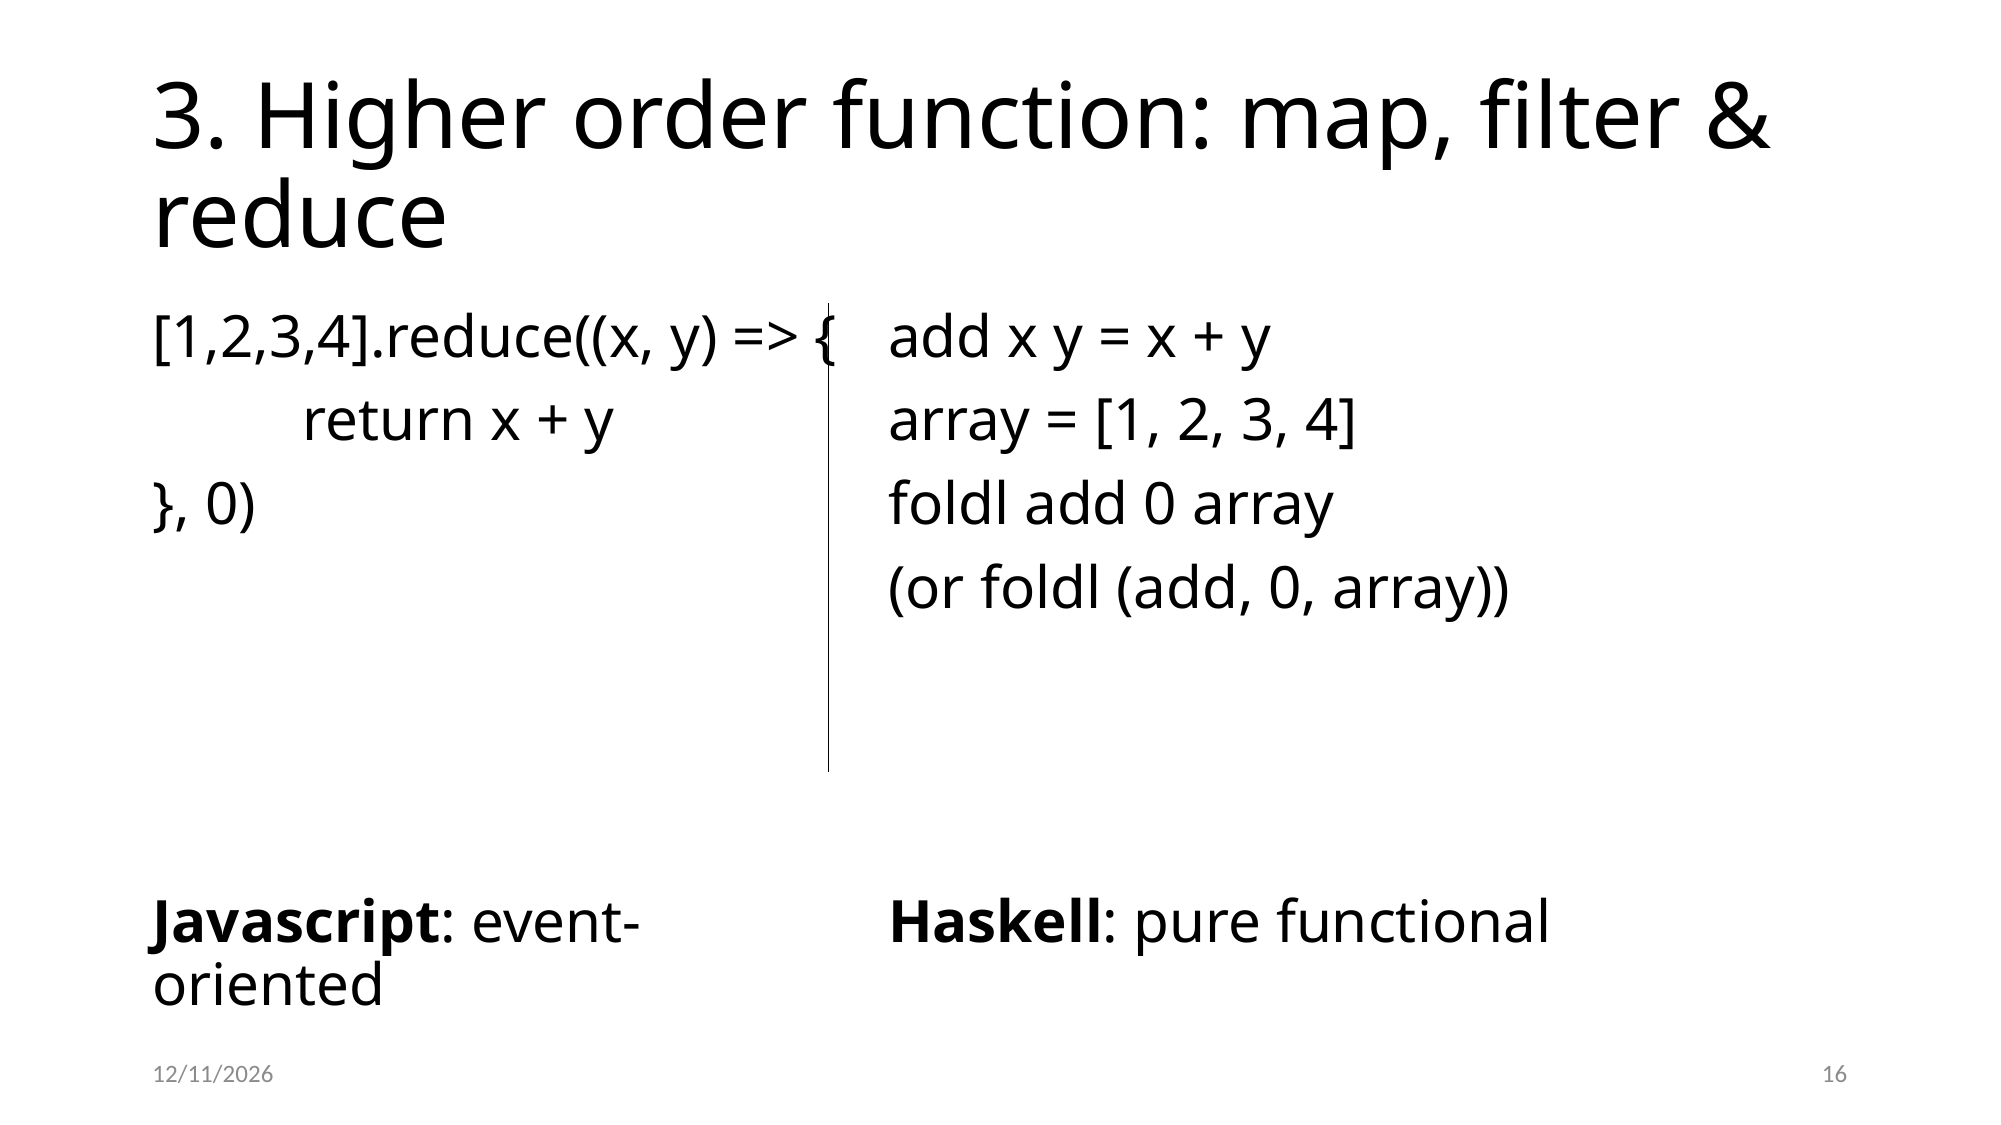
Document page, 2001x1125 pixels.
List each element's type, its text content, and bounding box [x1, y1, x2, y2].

text_box add x y = x + y array = [1, 2, 3, 4] foldl add 0 array (or foldl (add, 0, array)) Haskell: pure functional [873, 299, 1699, 1066]
title 3. Higher order function: map, filter & reduce [137, 59, 1863, 278]
slide_number 16 [1412, 1042, 1863, 1103]
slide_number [137, 1042, 588, 1103]
list [1,2,3,4].reduce((x, y) => { return x + y }, 0) Javascript: event-oriented [137, 299, 873, 1043]
